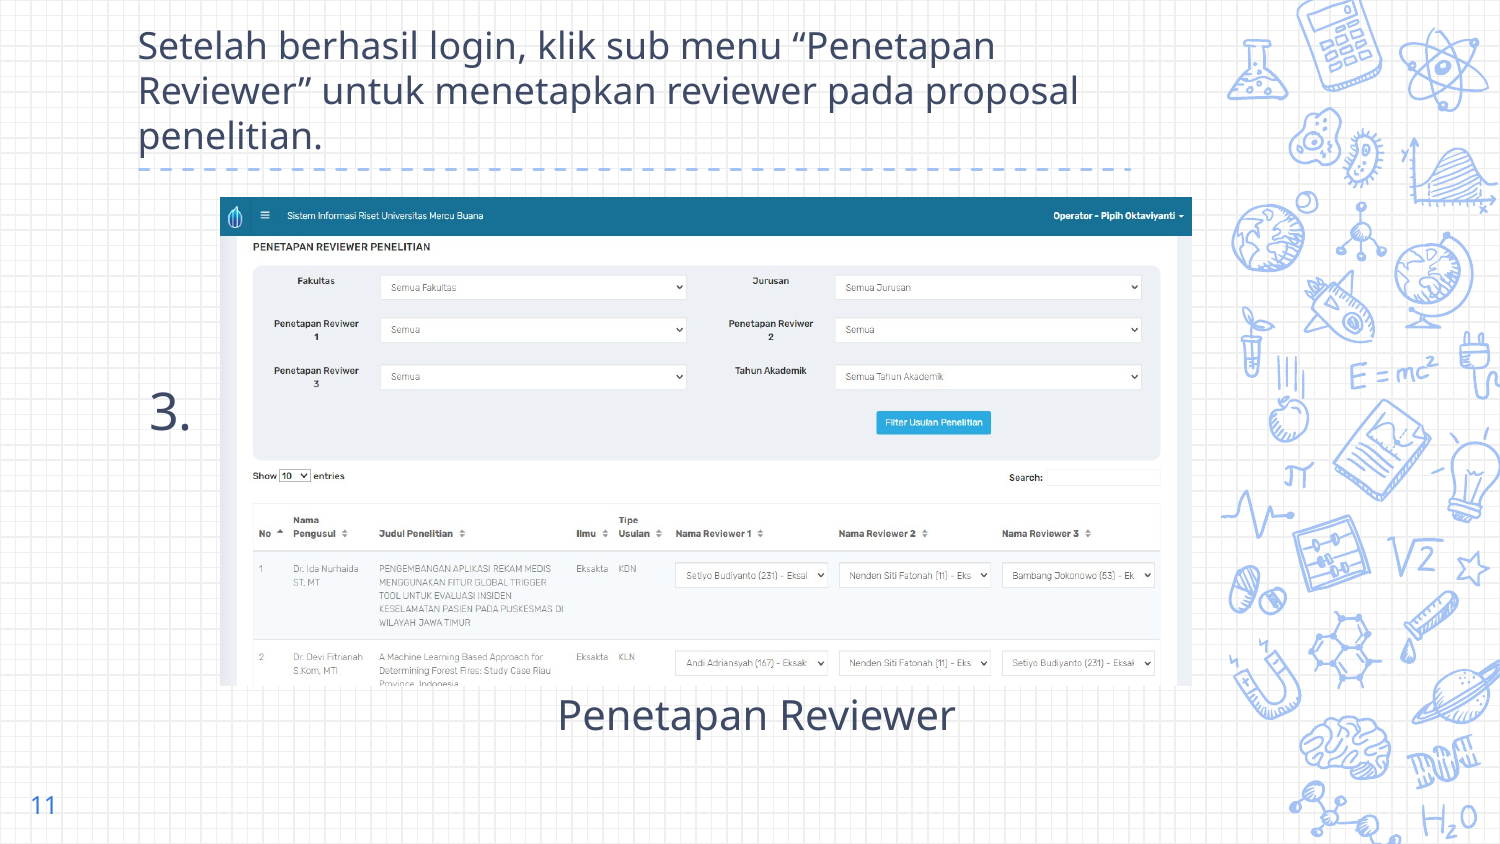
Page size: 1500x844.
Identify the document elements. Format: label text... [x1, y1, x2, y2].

title Setelah berhasil login, klik sub menu “Penetapan Reviewer” untuk menetapkan reviewer pada proposal penelitian. [122, 76, 1130, 213]
slide_number 11 [14, 774, 105, 840]
picture [220, 196, 1192, 686]
list 3. Penetapan Reviewer [122, 213, 1130, 806]
